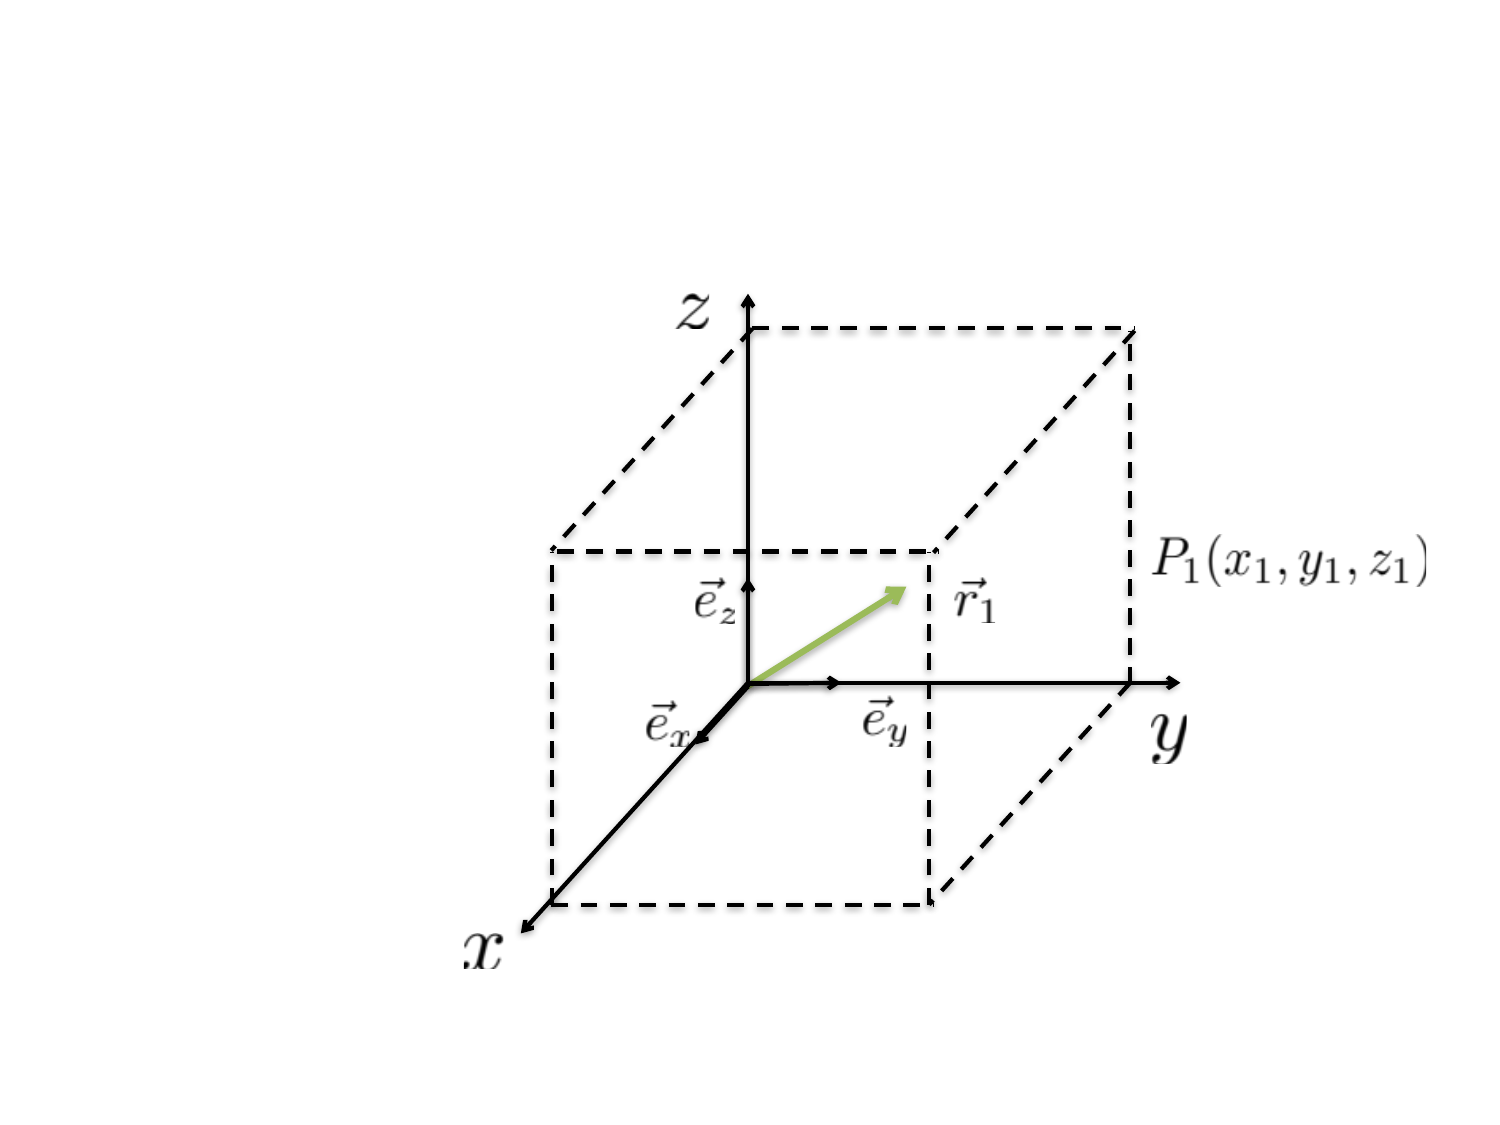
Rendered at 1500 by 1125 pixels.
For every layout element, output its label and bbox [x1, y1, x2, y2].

text_box [550, 328, 753, 551]
picture [1150, 534, 1427, 587]
text_box [520, 682, 749, 934]
text_box [933, 330, 1135, 553]
text_box [928, 682, 1131, 905]
picture [862, 694, 907, 747]
picture [1150, 713, 1187, 764]
picture [645, 700, 690, 747]
picture [673, 292, 710, 328]
picture [695, 577, 736, 624]
picture [463, 933, 504, 970]
picture [953, 576, 996, 624]
text_box [695, 686, 749, 745]
text_box [754, 586, 907, 682]
